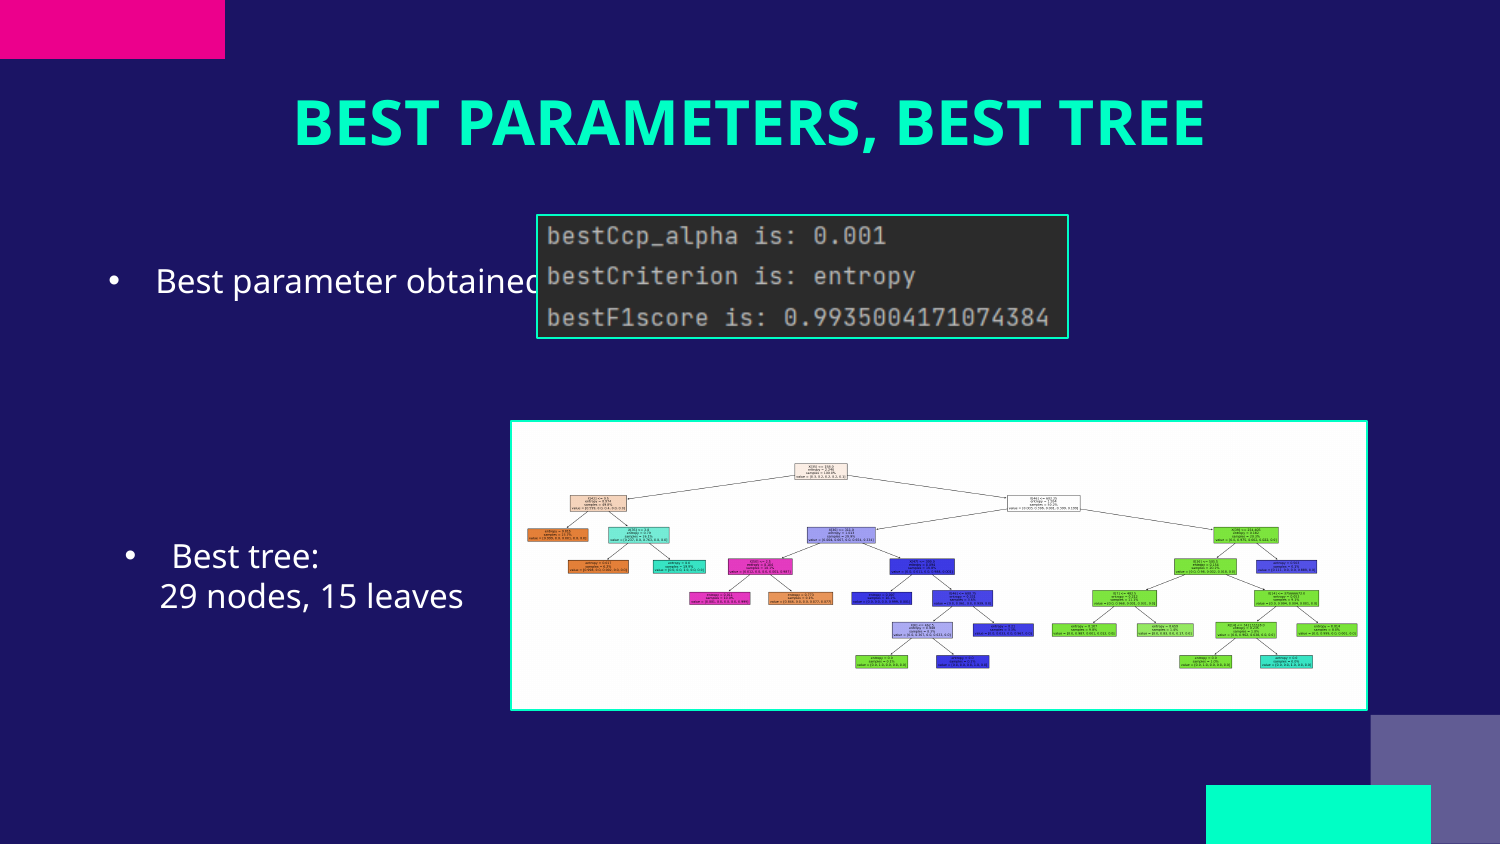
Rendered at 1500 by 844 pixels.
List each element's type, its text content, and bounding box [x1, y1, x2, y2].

text_box Best parameter obtained: [93, 245, 657, 422]
picture [511, 421, 1367, 710]
picture [538, 215, 1068, 338]
text_box Best tree: 29 nodes, 15 leaves [109, 520, 506, 698]
title BEST PARAMETERS, BEST TREE [50, 68, 1450, 178]
